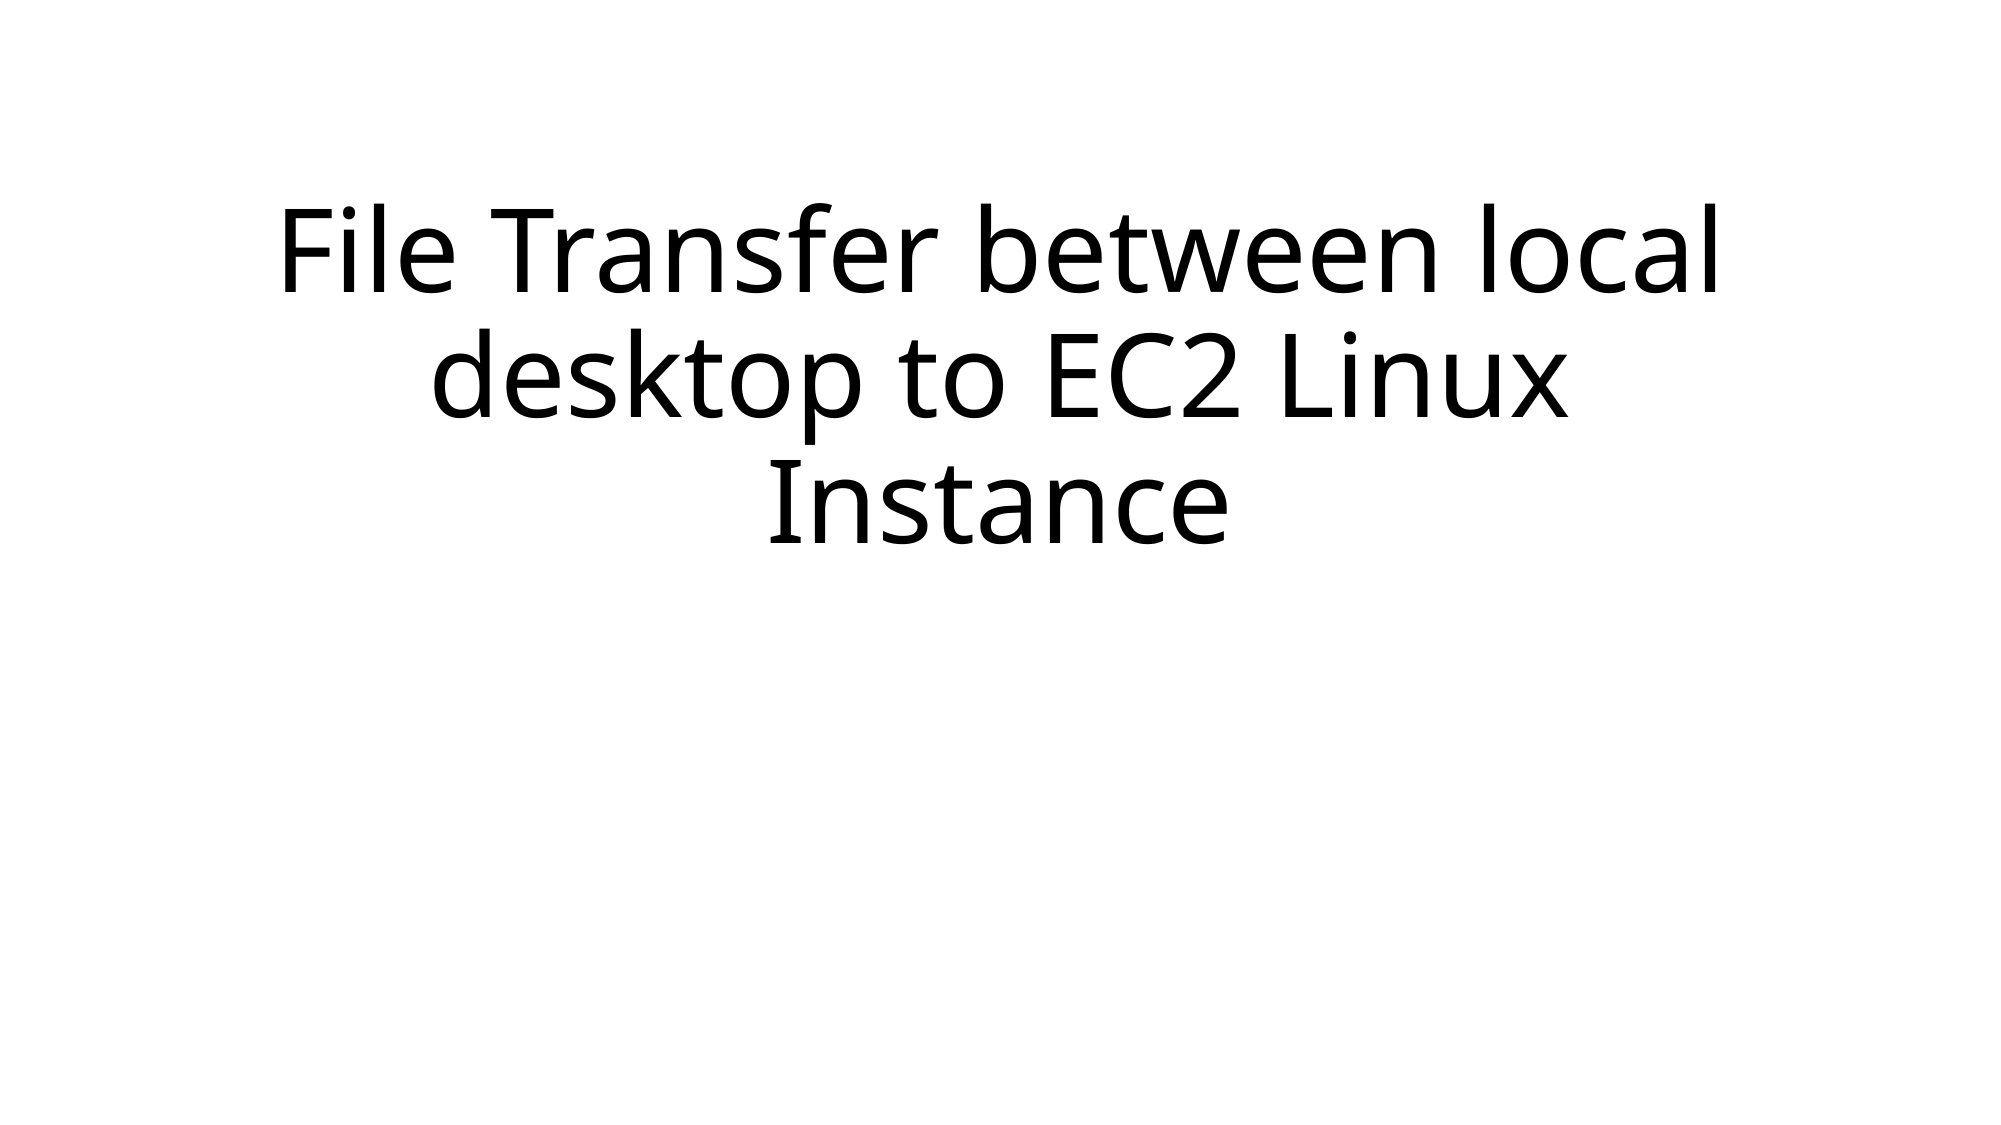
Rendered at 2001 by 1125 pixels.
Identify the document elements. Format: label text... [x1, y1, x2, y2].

title File Transfer between local desktop to EC2 Linux Instance [249, 184, 1750, 576]
